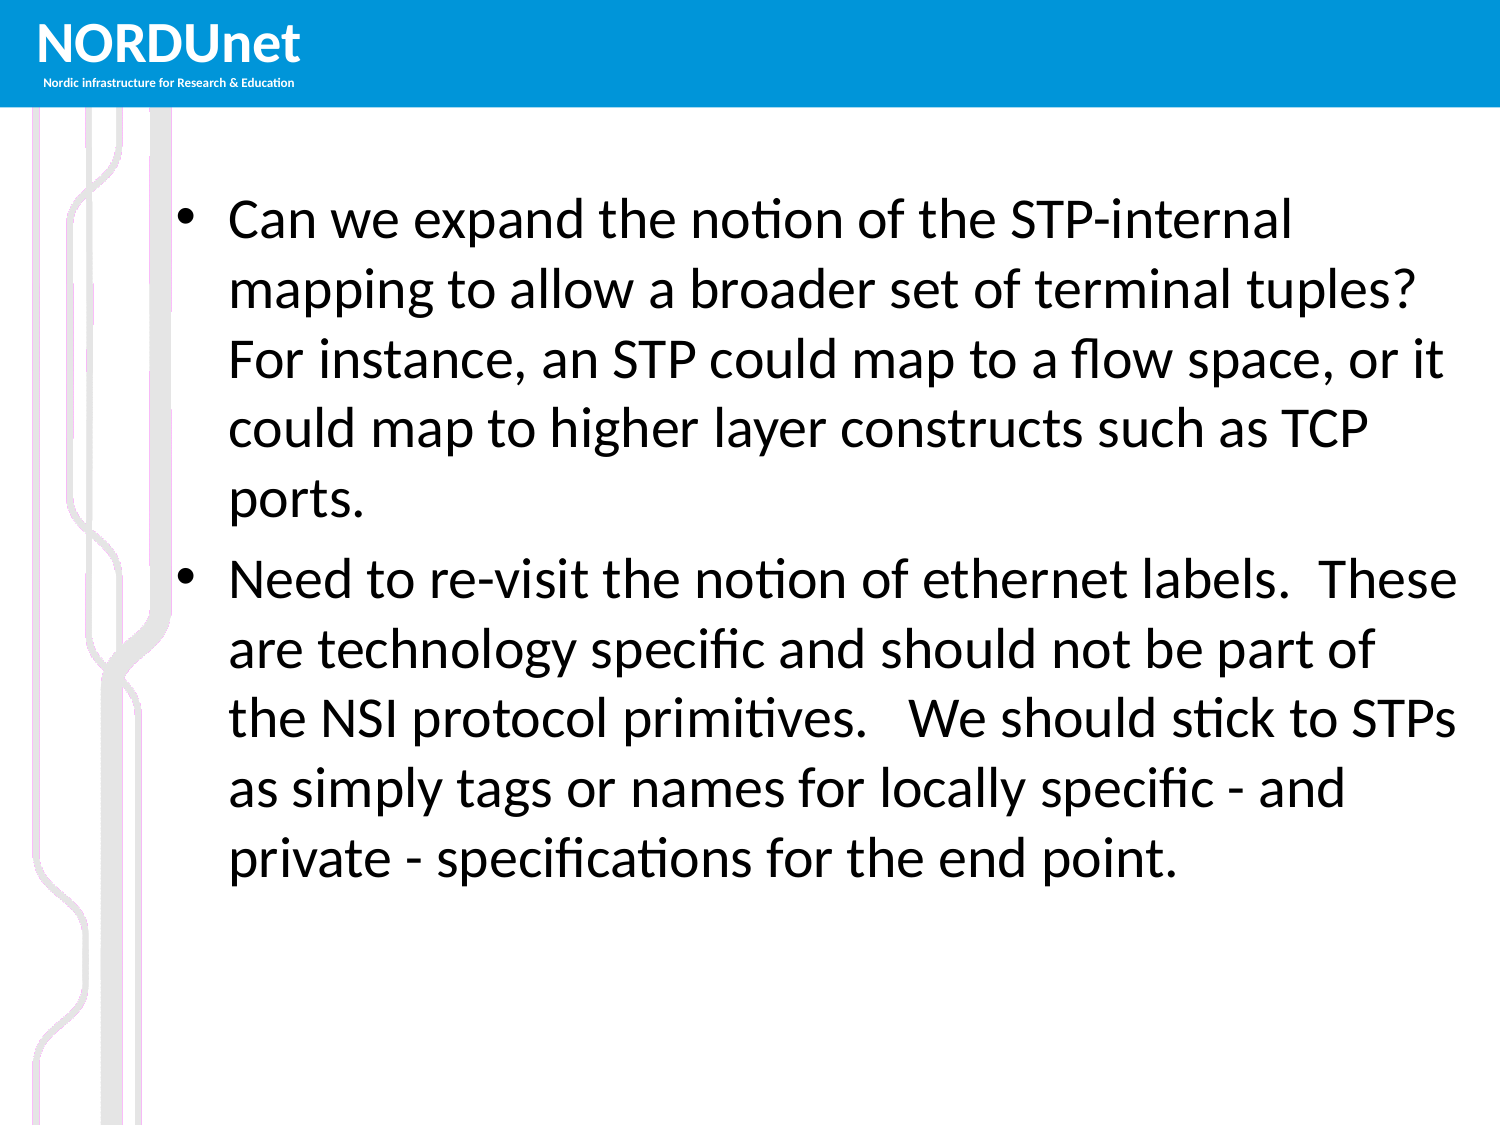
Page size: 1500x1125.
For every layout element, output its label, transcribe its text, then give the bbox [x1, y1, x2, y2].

picture [0, 108, 276, 1125]
list Can we expand the notion of the STP-internal mapping to allow a broader set of terminal tuples? For instance, an STP could map to a flow space, or it could map to higher layer constructs such as TCP ports. Need to re-visit the notion of ethernet labels. These are technology specific and should not be part of the NSI protocol primitives. We should stick to STPs as simply tags or names for locally specific - and private - specifications for the end point. [160, 173, 1478, 1010]
